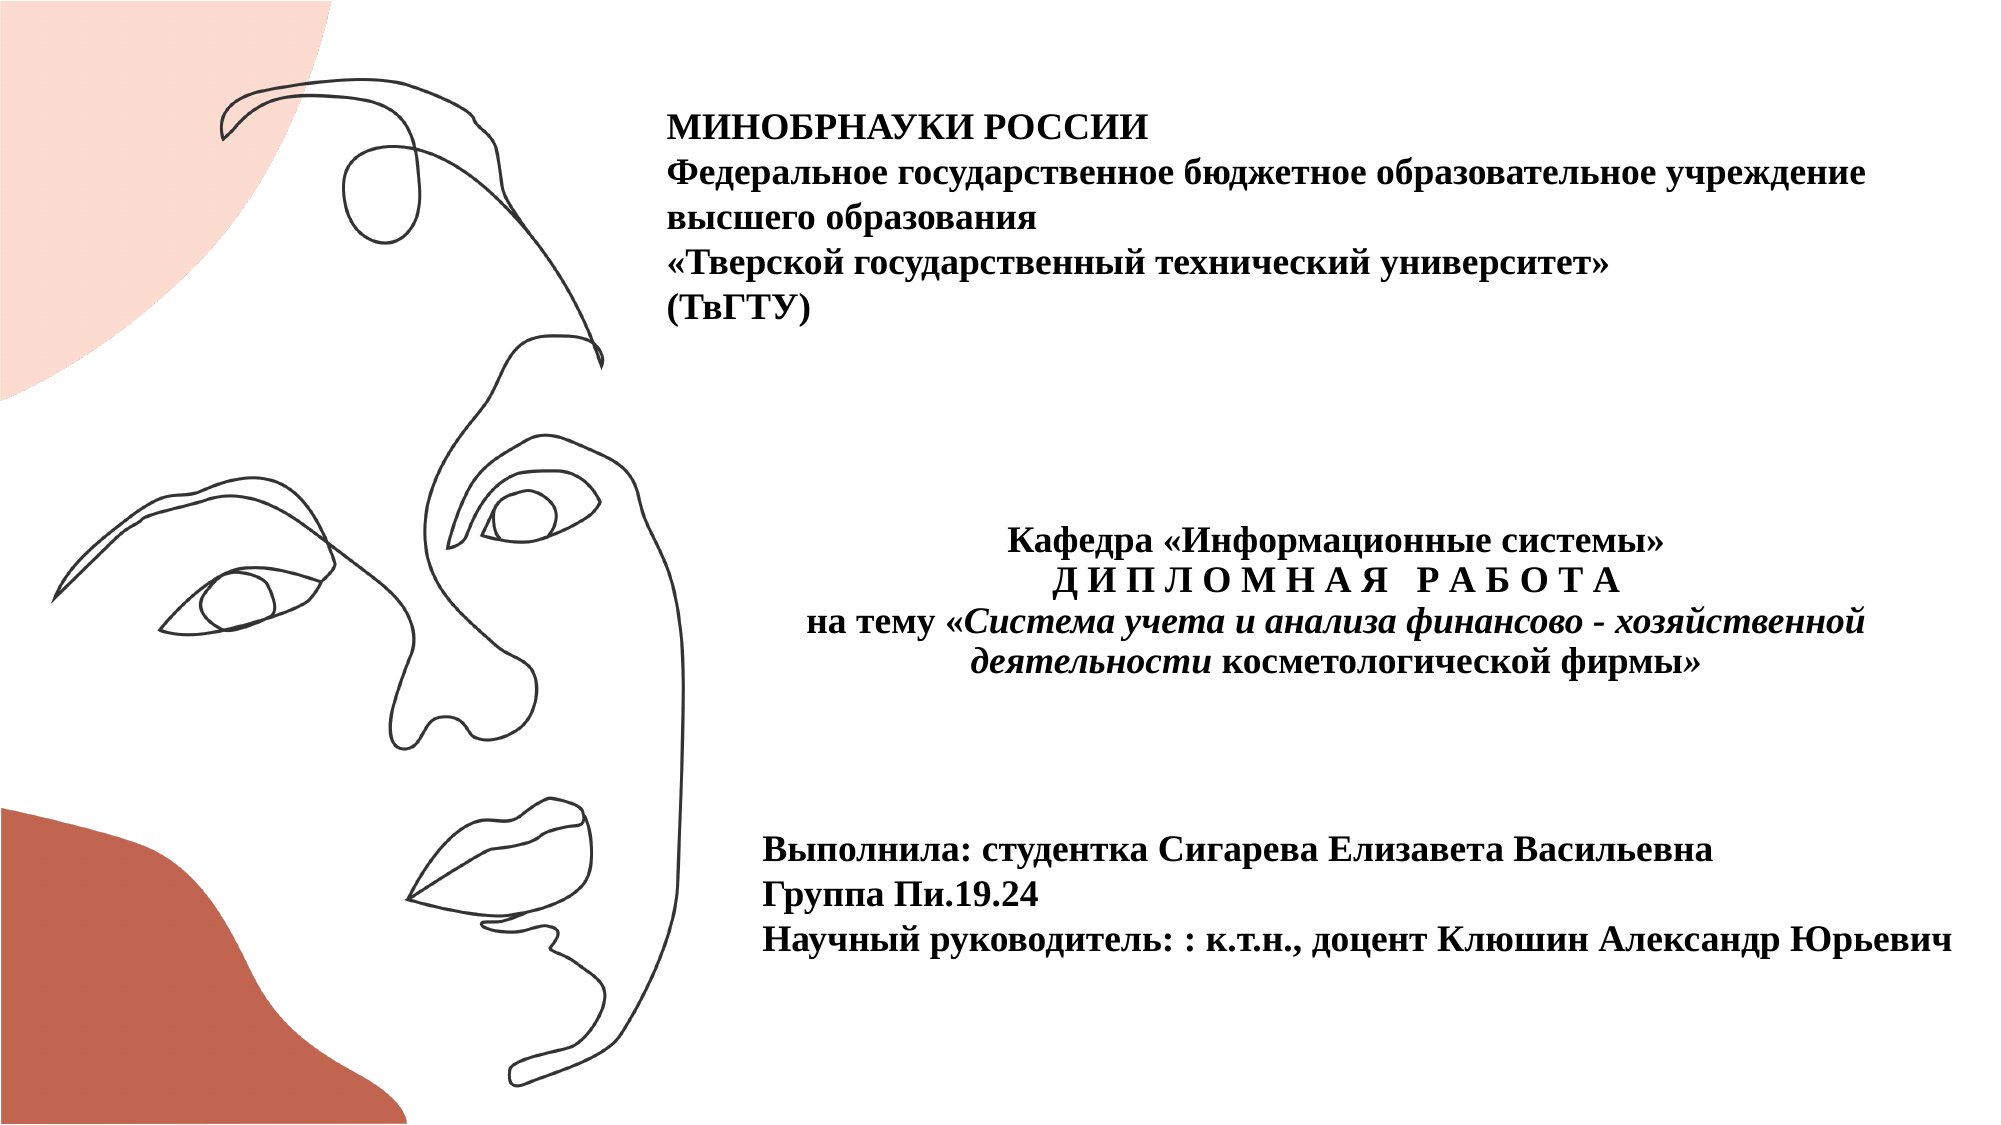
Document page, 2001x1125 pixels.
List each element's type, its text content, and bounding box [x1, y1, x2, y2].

title Кафедра «Информационные системы» Д И П Л О М Н А Я Р А Б О Т А на тему «Система учета и анализа финансово - хозяйственной деятельности косметологической фирмы» [714, 449, 1959, 551]
picture [0, 1, 685, 1124]
text_box МИНОБРНАУКИ РОССИИ Федеральное государственное бюджетное образовательное учреждение высшего образования «Тверской государственный технический университет» (ТвГТУ) [651, 94, 1883, 334]
text_box Выполнила: студентка Сигарева Елизавета Васильевна Группа Пи.19.24 Научный руководитель: : к.т.н., доцент Клюшин Александр Юрьевич [747, 816, 1969, 1012]
